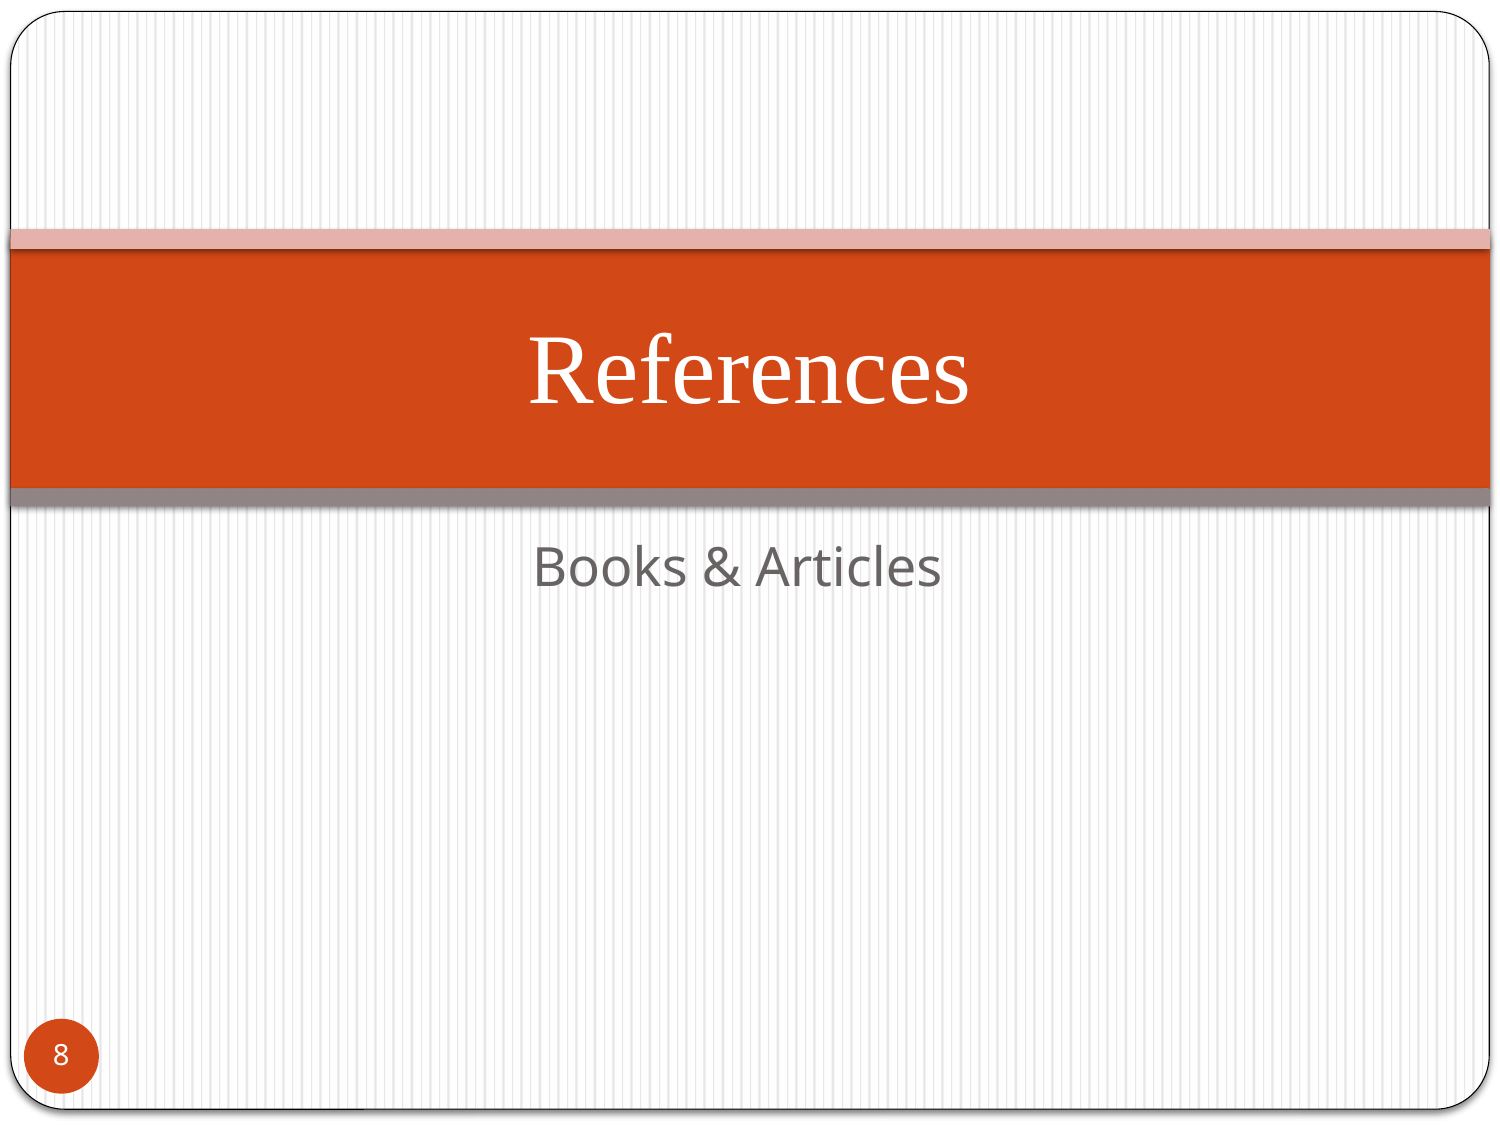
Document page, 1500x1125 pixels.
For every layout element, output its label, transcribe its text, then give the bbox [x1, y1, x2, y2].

subtitle Books & Articles [212, 525, 1263, 788]
title References [75, 247, 1425, 489]
slide_number 8 [23, 1018, 99, 1094]
